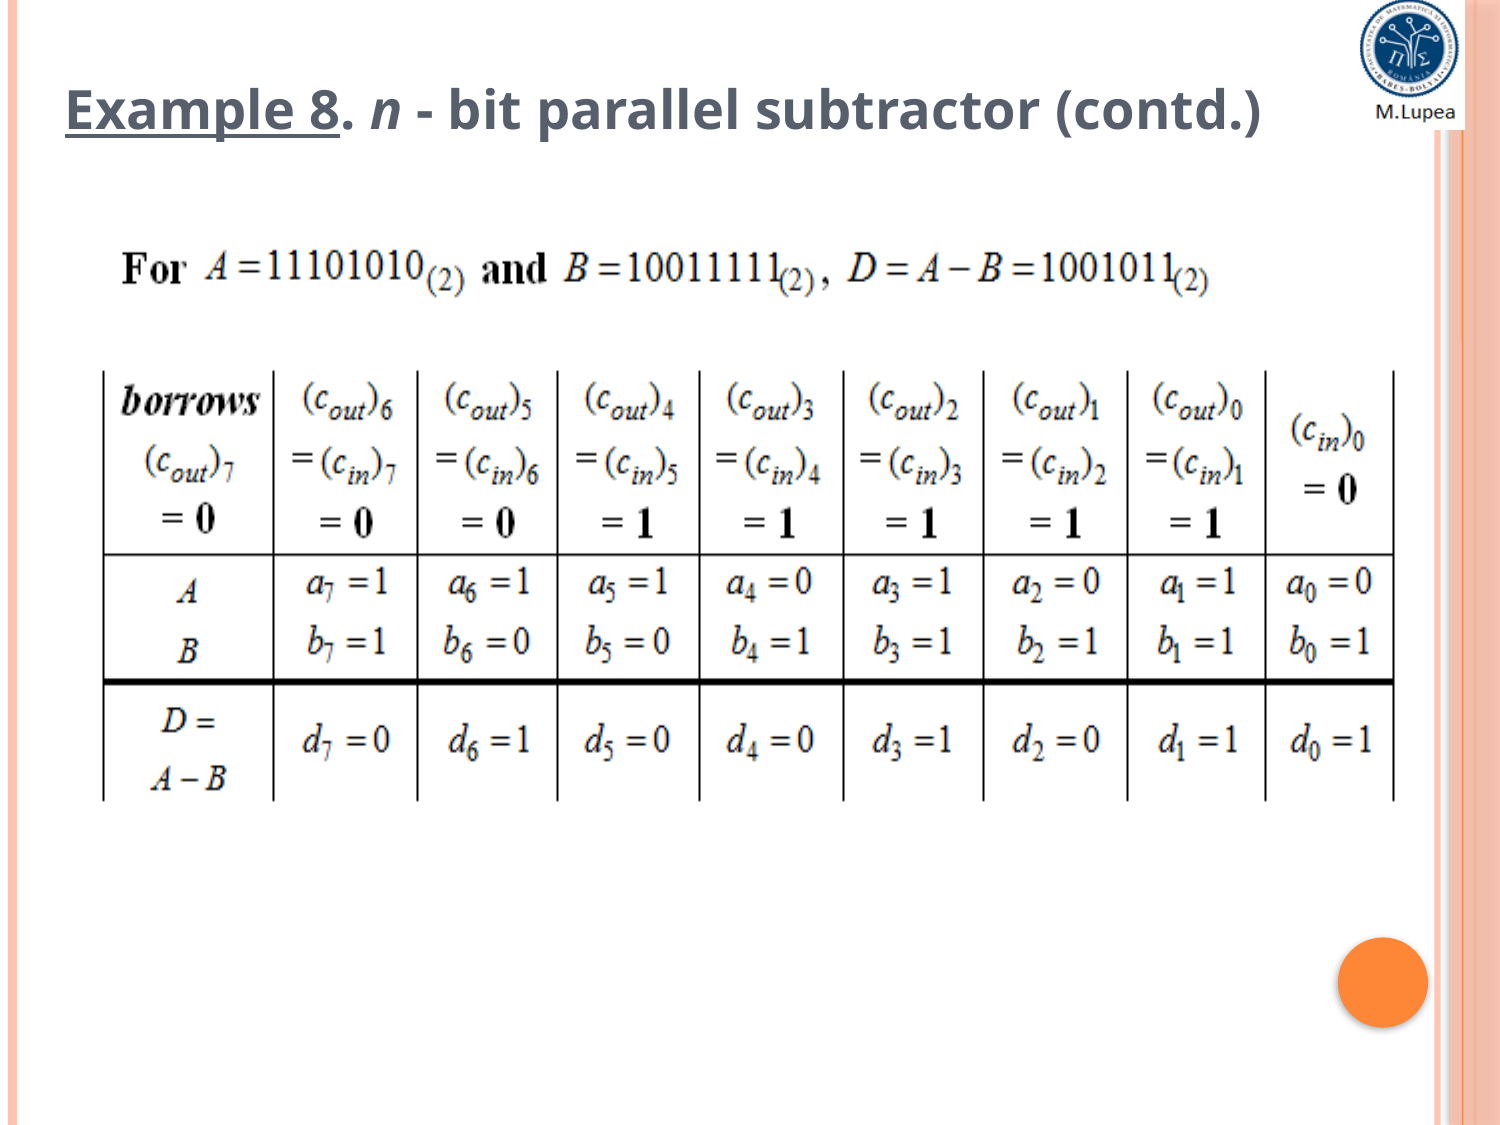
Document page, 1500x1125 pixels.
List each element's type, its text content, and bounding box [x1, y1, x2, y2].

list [74, 224, 1413, 842]
picture [1360, 0, 1465, 131]
title Example 8. n - bit parallel subtractor (contd.) [50, 37, 1425, 213]
